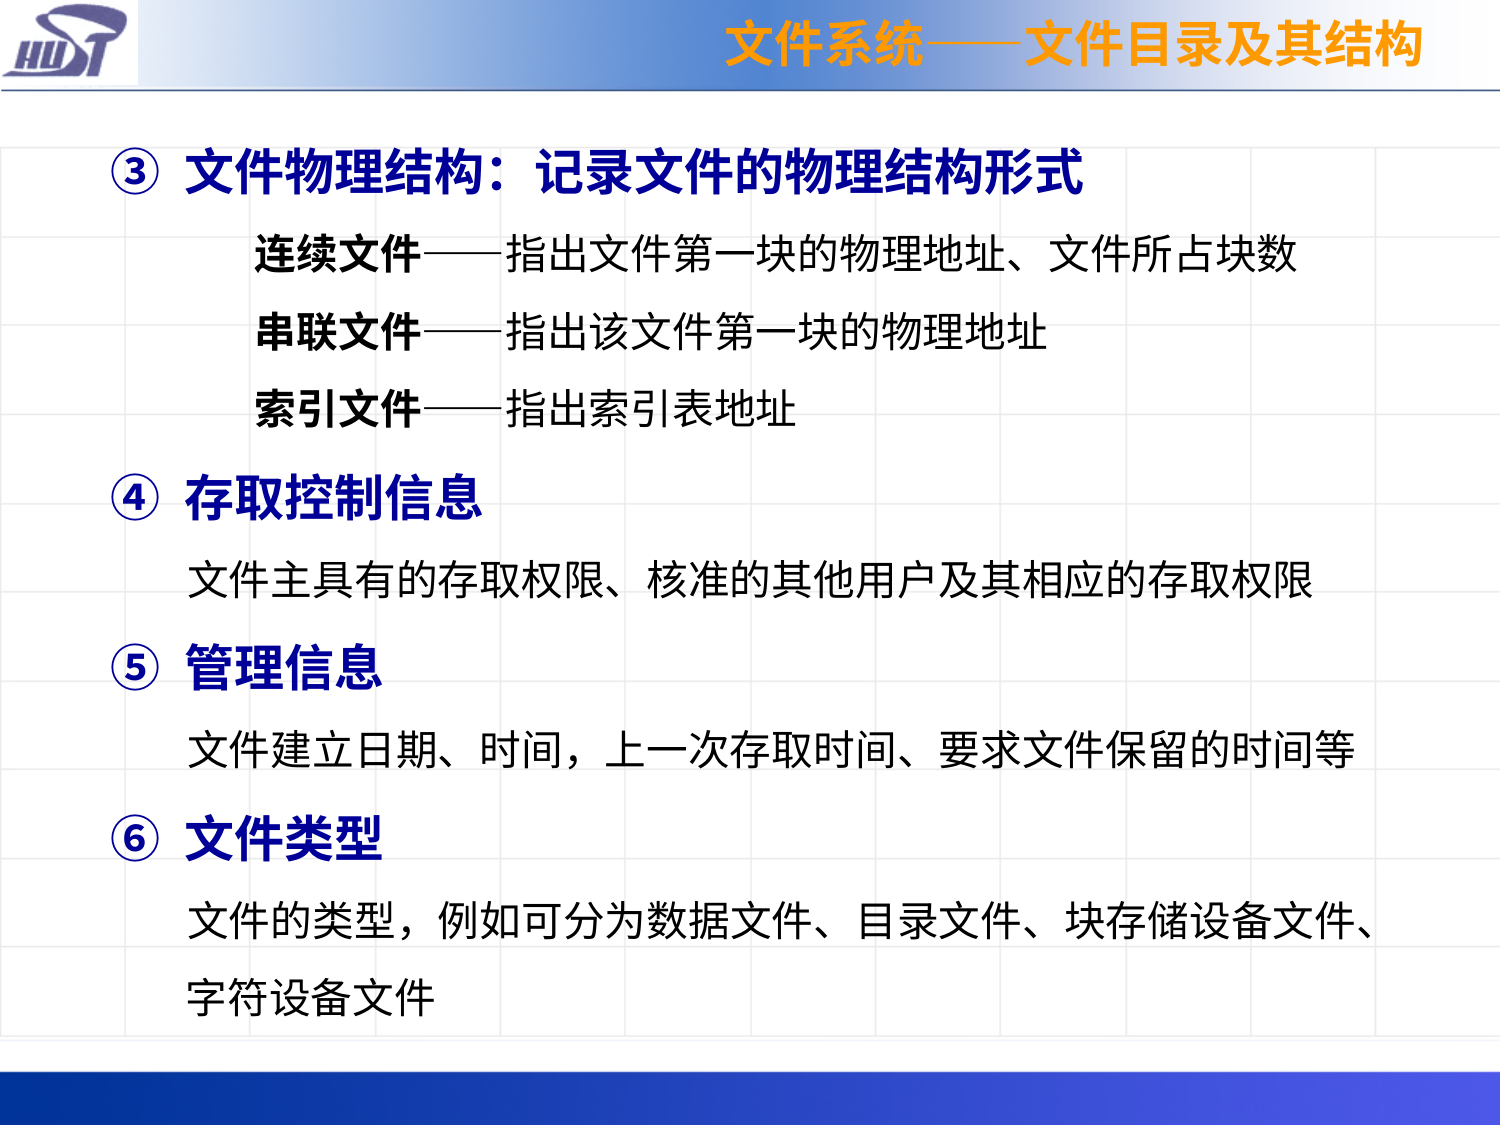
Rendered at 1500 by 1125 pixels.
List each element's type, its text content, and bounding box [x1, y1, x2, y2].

text_box ③ 文件物理结构：记录文件的物理结构形式 连续文件——指出文件第一块的物理地址、文件所占块数 串联文件——指出该文件第一块的物理地址 索引文件——指出索引表地址 ④ 存取控制信息 文件主具有的存取权限、核准的其他用户及其相应的存取权限 ⑤ 管理信息 文件建立日期、时间，上一次存取时间、要求文件保留的时间等 ⑥ 文件类型 文件的类型，例如可分为数据文件、目录文件、块存储设备文件、 字符设备文件 [21, 115, 1439, 1030]
picture [0, 0, 1500, 1125]
text_box 文件系统——文件目录及其结构 [62, 11, 1440, 81]
